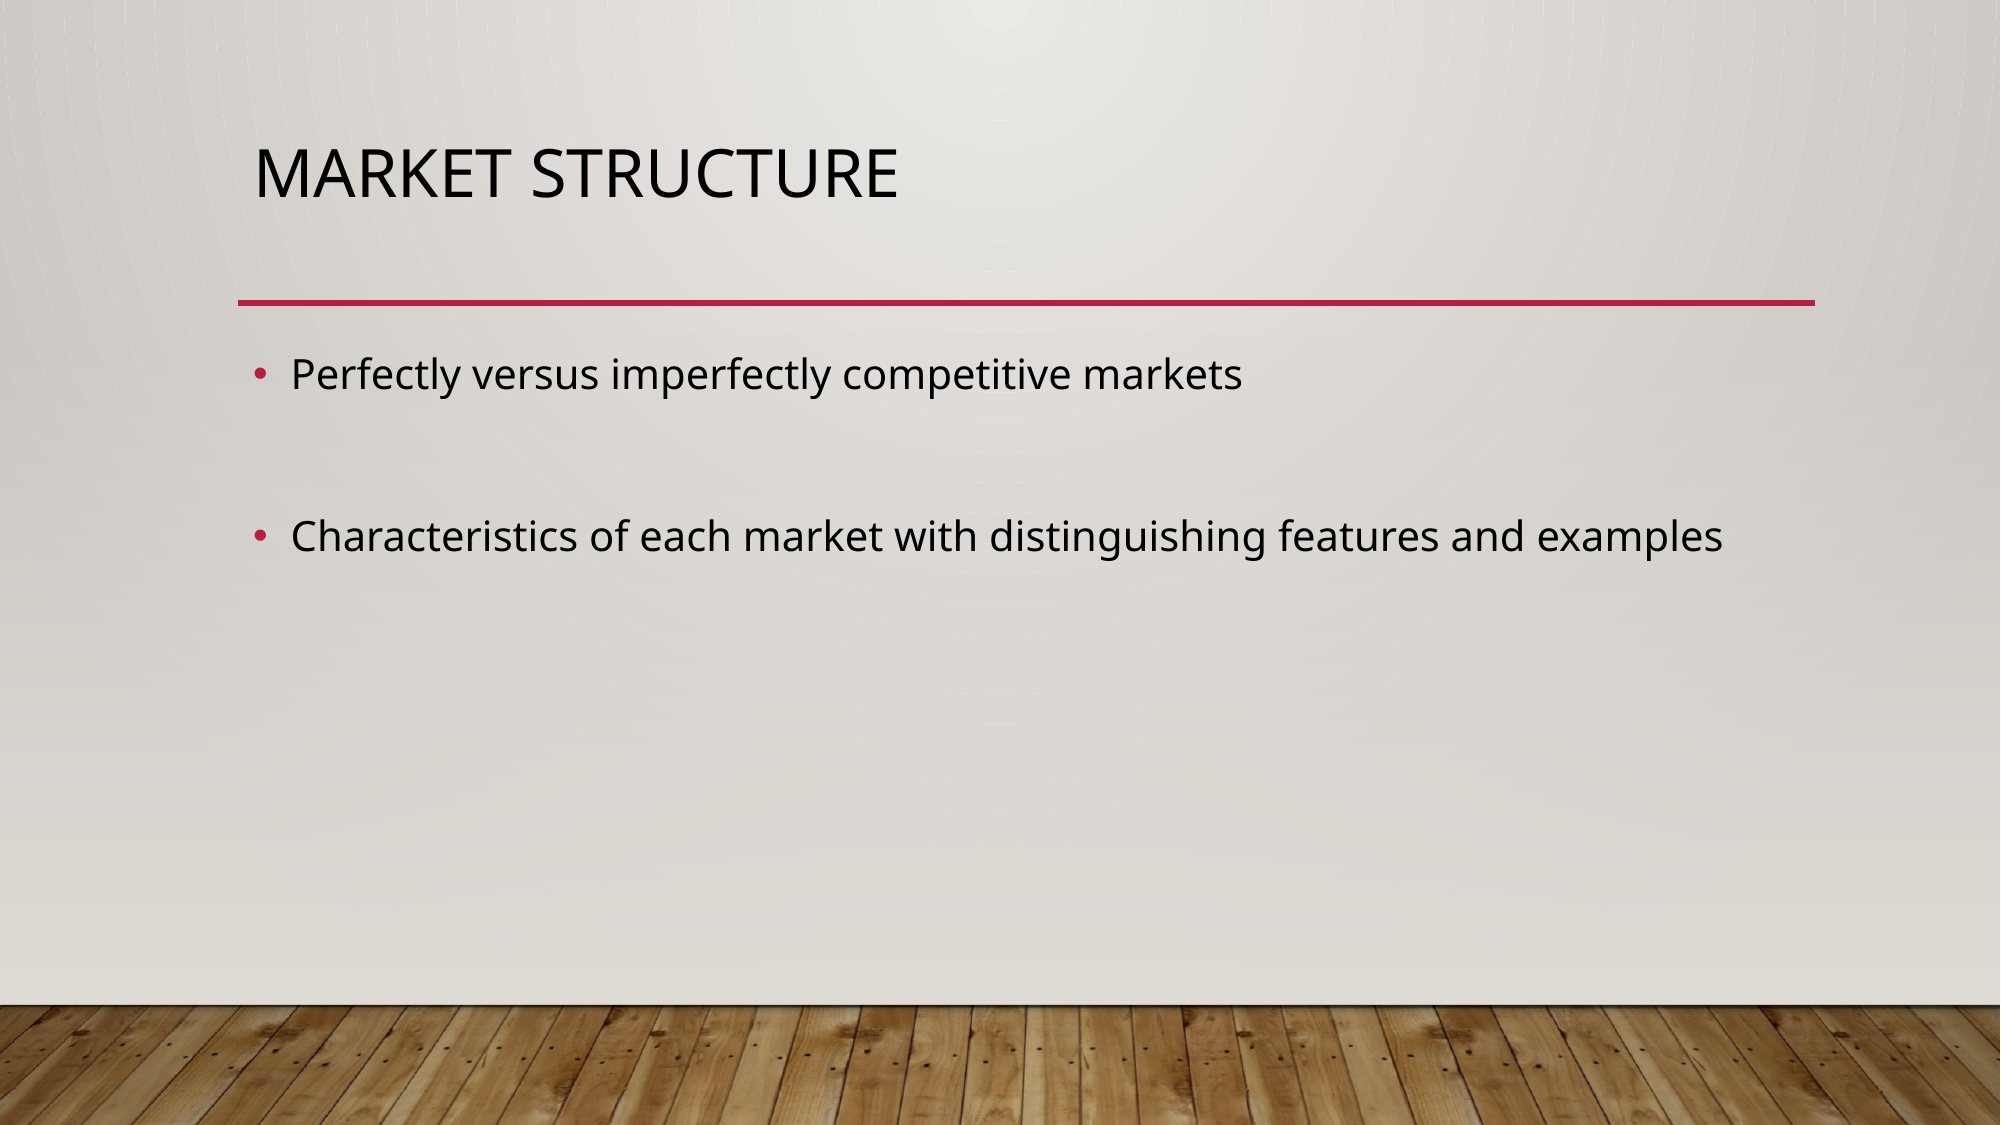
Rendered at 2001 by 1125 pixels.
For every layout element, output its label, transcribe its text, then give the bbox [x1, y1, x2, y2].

picture [0, 1005, 2000, 1125]
title Market structure [238, 131, 1814, 305]
list Perfectly versus imperfectly competitive markets Characteristics of each market with distinguishing features and examples [238, 330, 1814, 897]
